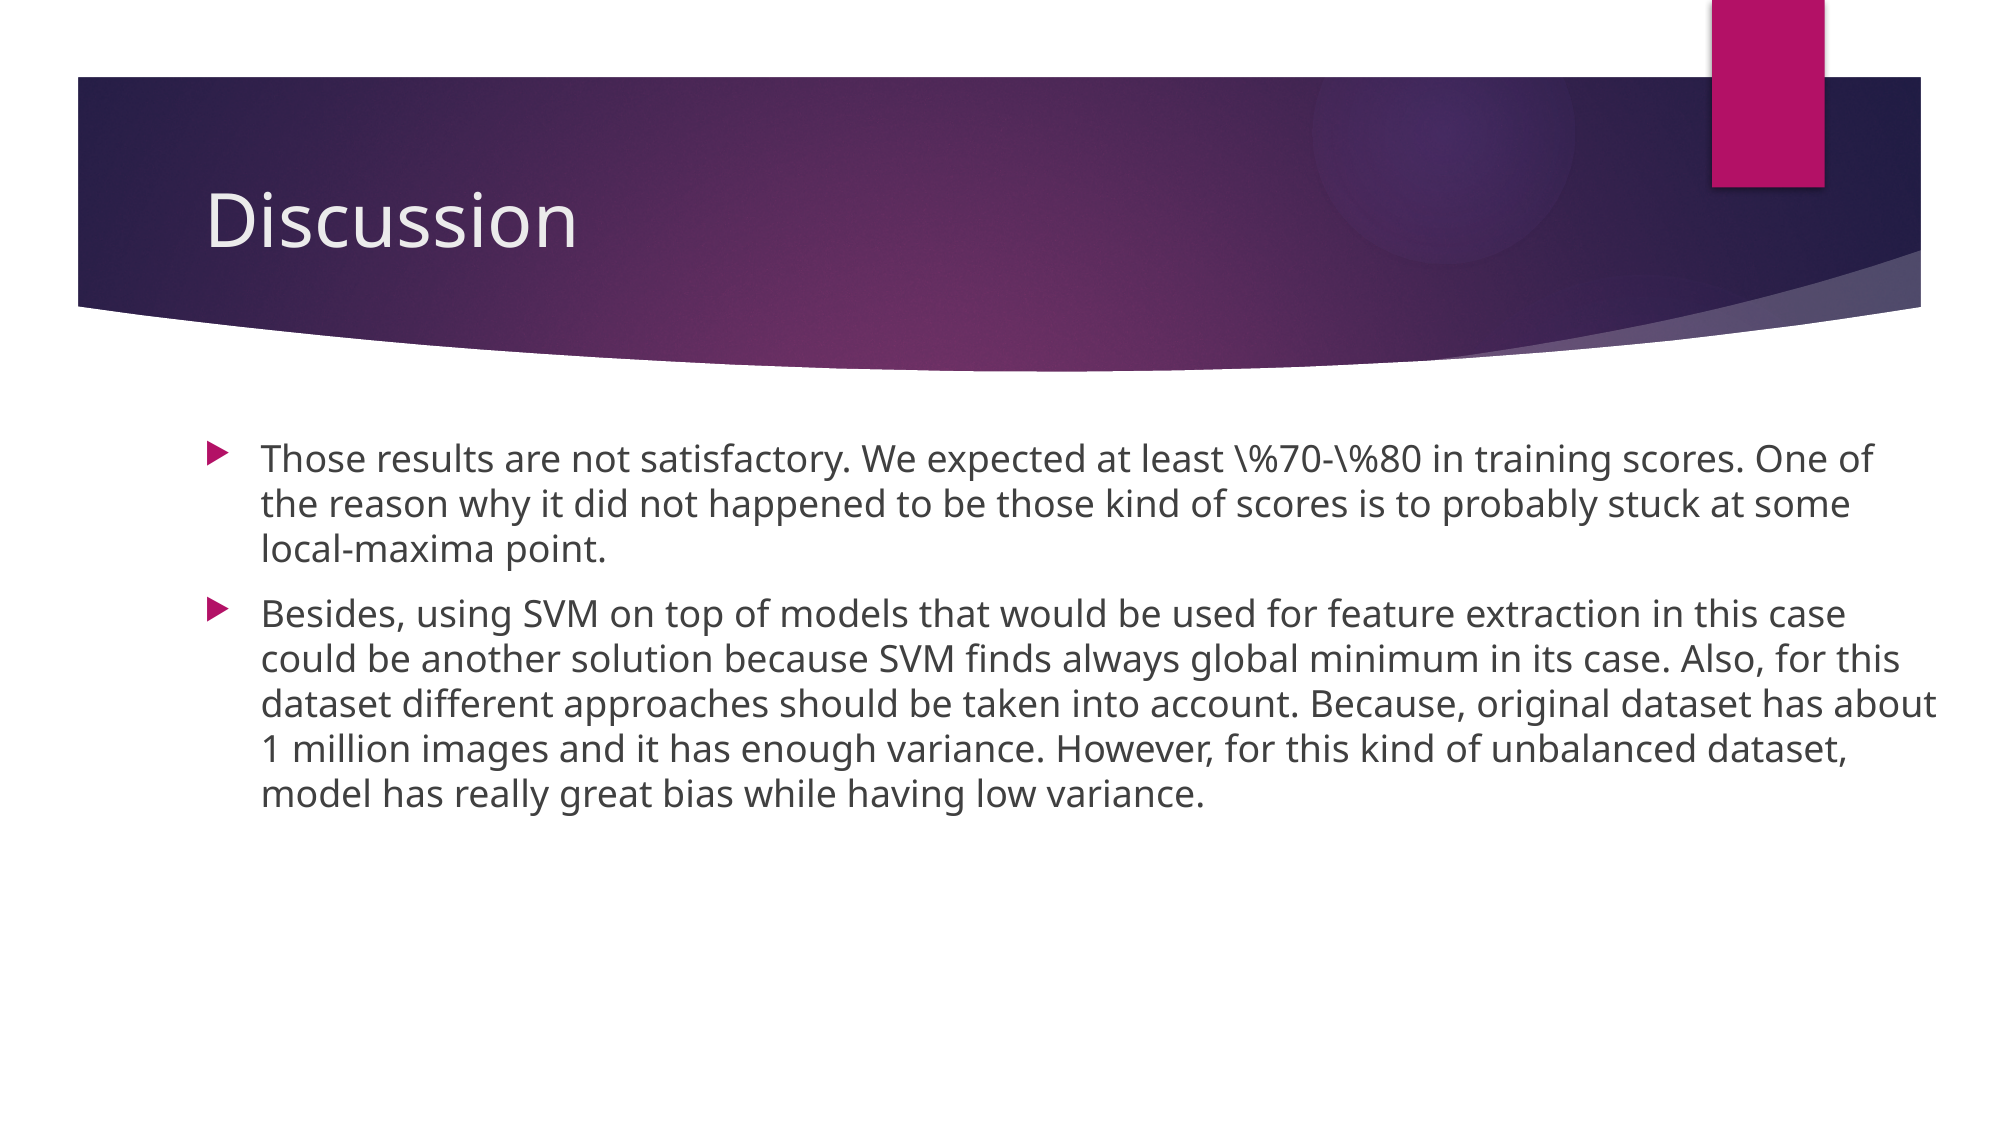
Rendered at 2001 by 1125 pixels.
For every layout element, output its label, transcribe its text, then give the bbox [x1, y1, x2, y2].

list Those results are not satisfactory. We expected at least \%70-\%80 in training scores. One of the reason why it did not happened to be those kind of scores is to probably stuck at some local-maxima point. Besides, using SVM on top of models that would be used for feature extraction in this case could be another solution because SVM finds always global minimum in its case. Also, for this dataset different approaches should be taken into account. Because, original dataset has about 1 million images and it has enough variance. However, for this kind of unbalanced dataset, model has really great bias while having low variance. [189, 427, 1959, 988]
title Discussion [189, 159, 1627, 276]
